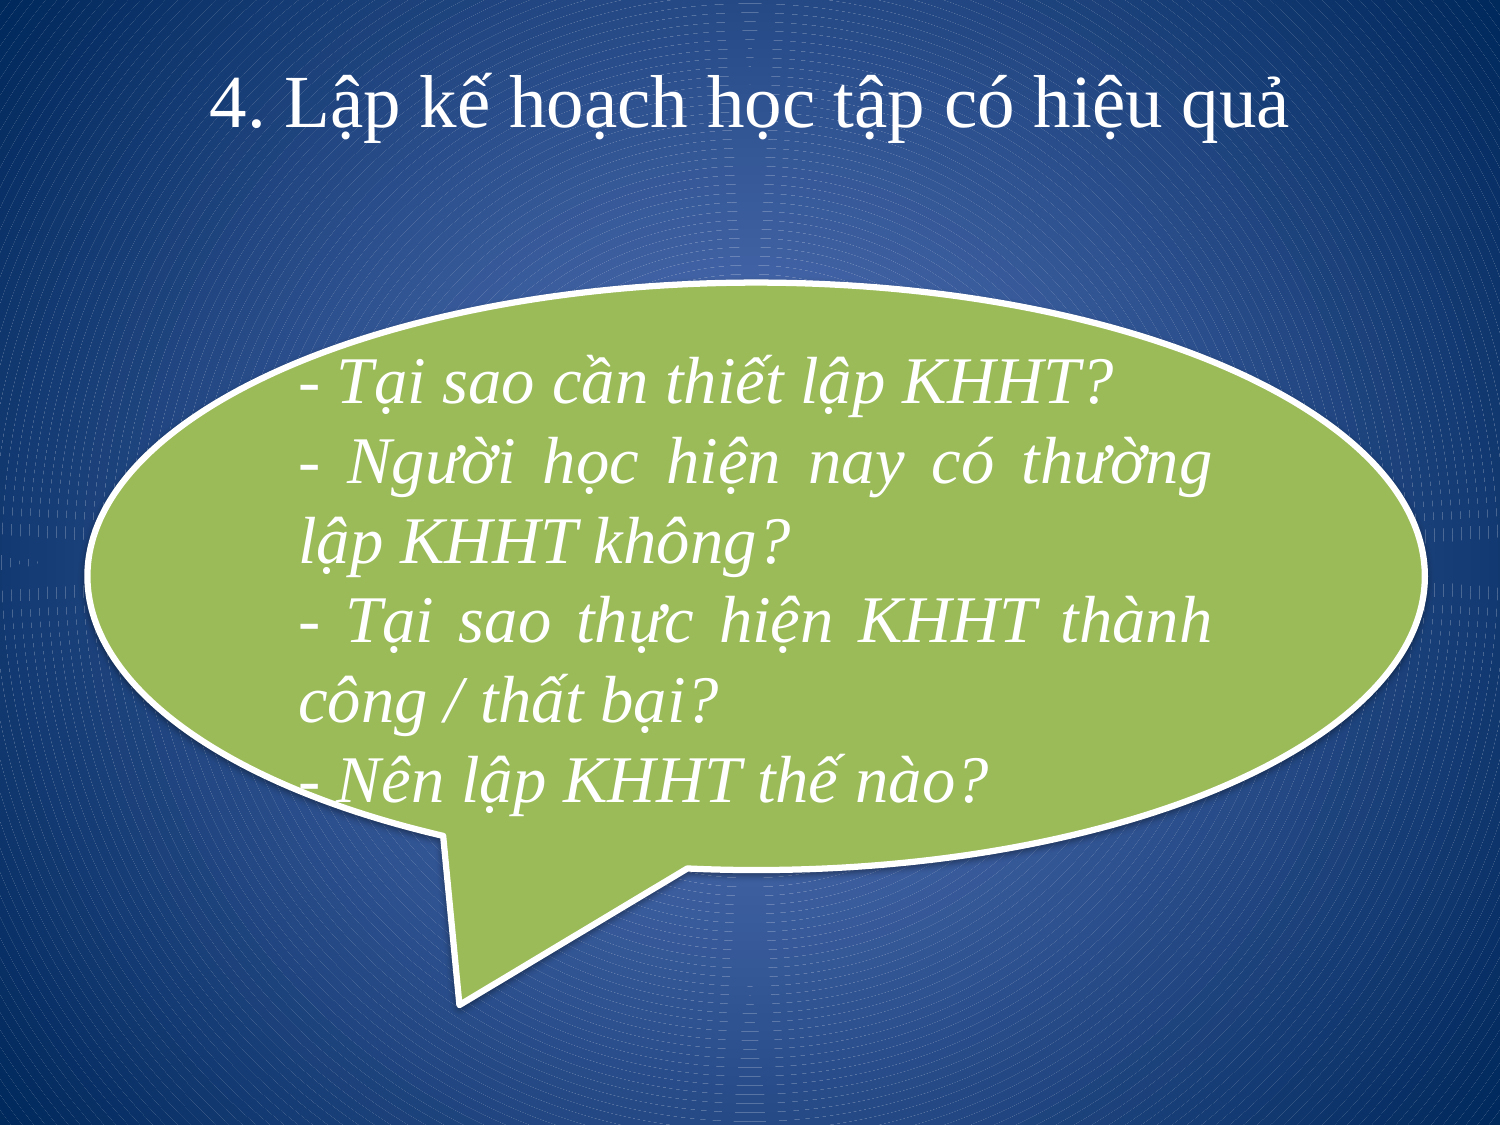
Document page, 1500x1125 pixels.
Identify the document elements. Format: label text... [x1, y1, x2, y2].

text_box - Tại sao cần thiết lập KHHT? - Người học hiện nay có thường lập KHHT không? - Tại sao thực hiện KHHT thành công / thất bại? - Nên lập KHHT thế nào? [84, 279, 1429, 1008]
title 4. Lập kế hoạch học tập có hiệu quả [75, 45, 1425, 150]
list [12, 162, 1450, 1088]
